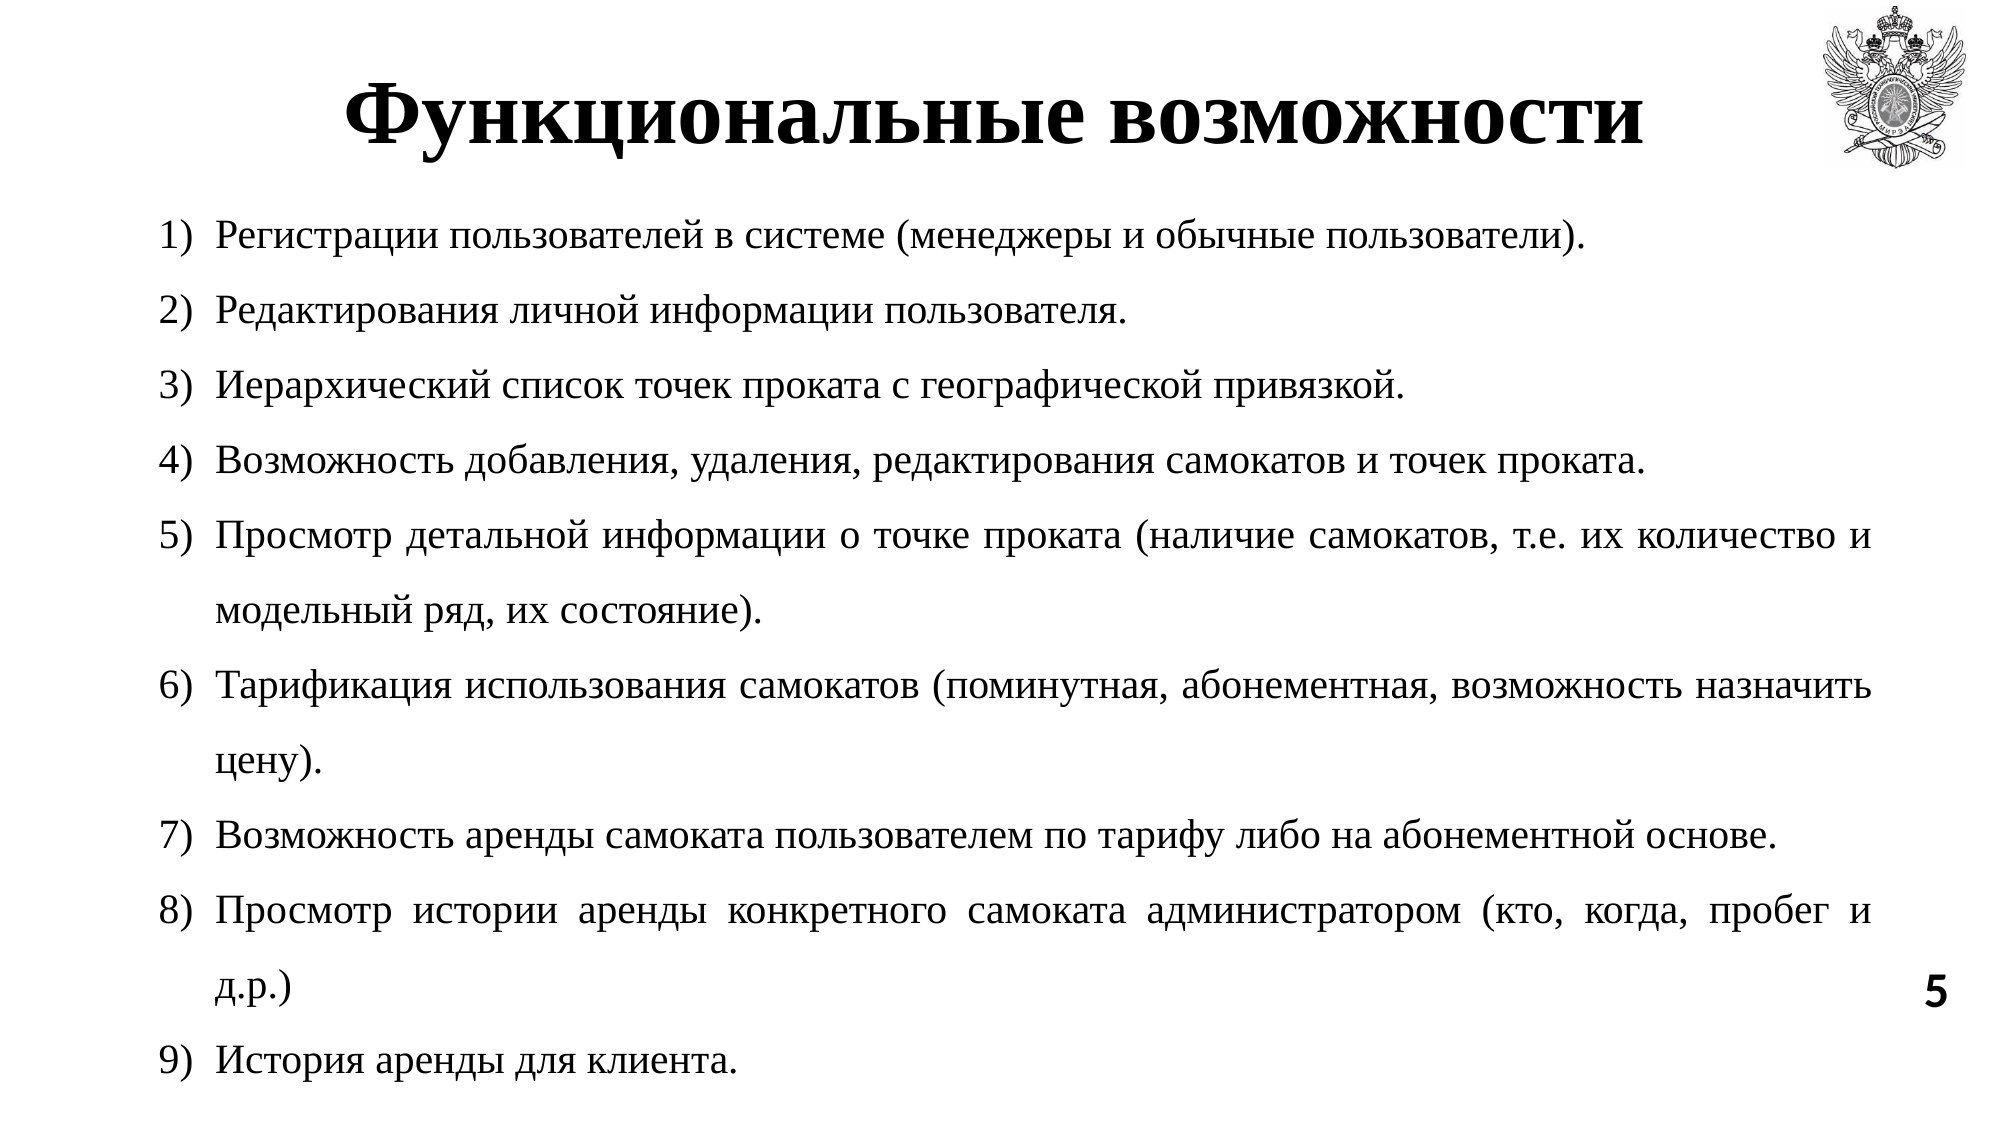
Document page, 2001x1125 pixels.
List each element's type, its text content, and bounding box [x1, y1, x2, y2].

text_box Функциональные возможности [341, 49, 1659, 162]
slide_number 5 [1917, 967, 1956, 1125]
picture [1823, 6, 1966, 169]
text_box Регистрации пользователей в системе (менеджеры и обычные пользователи). Редактирования личной информации пользователя. Иерархический список точек проката с географической привязкой. Возможность добавления, удаления, редактирования самокатов и точек проката. Просмотр детальной информации о точке проката (наличие самокатов, т.е. их количество и модельный ряд, их состояние). Тарификация использования самокатов (поминутная, абонементная, возможность назначить цену). Возможность аренды самоката пользователем по тарифу либо на абонементной основе. Просмотр истории аренды конкретного самоката администратором (кто, когда, пробег и д.р.) История аренды для клиента. [143, 174, 1888, 1090]
